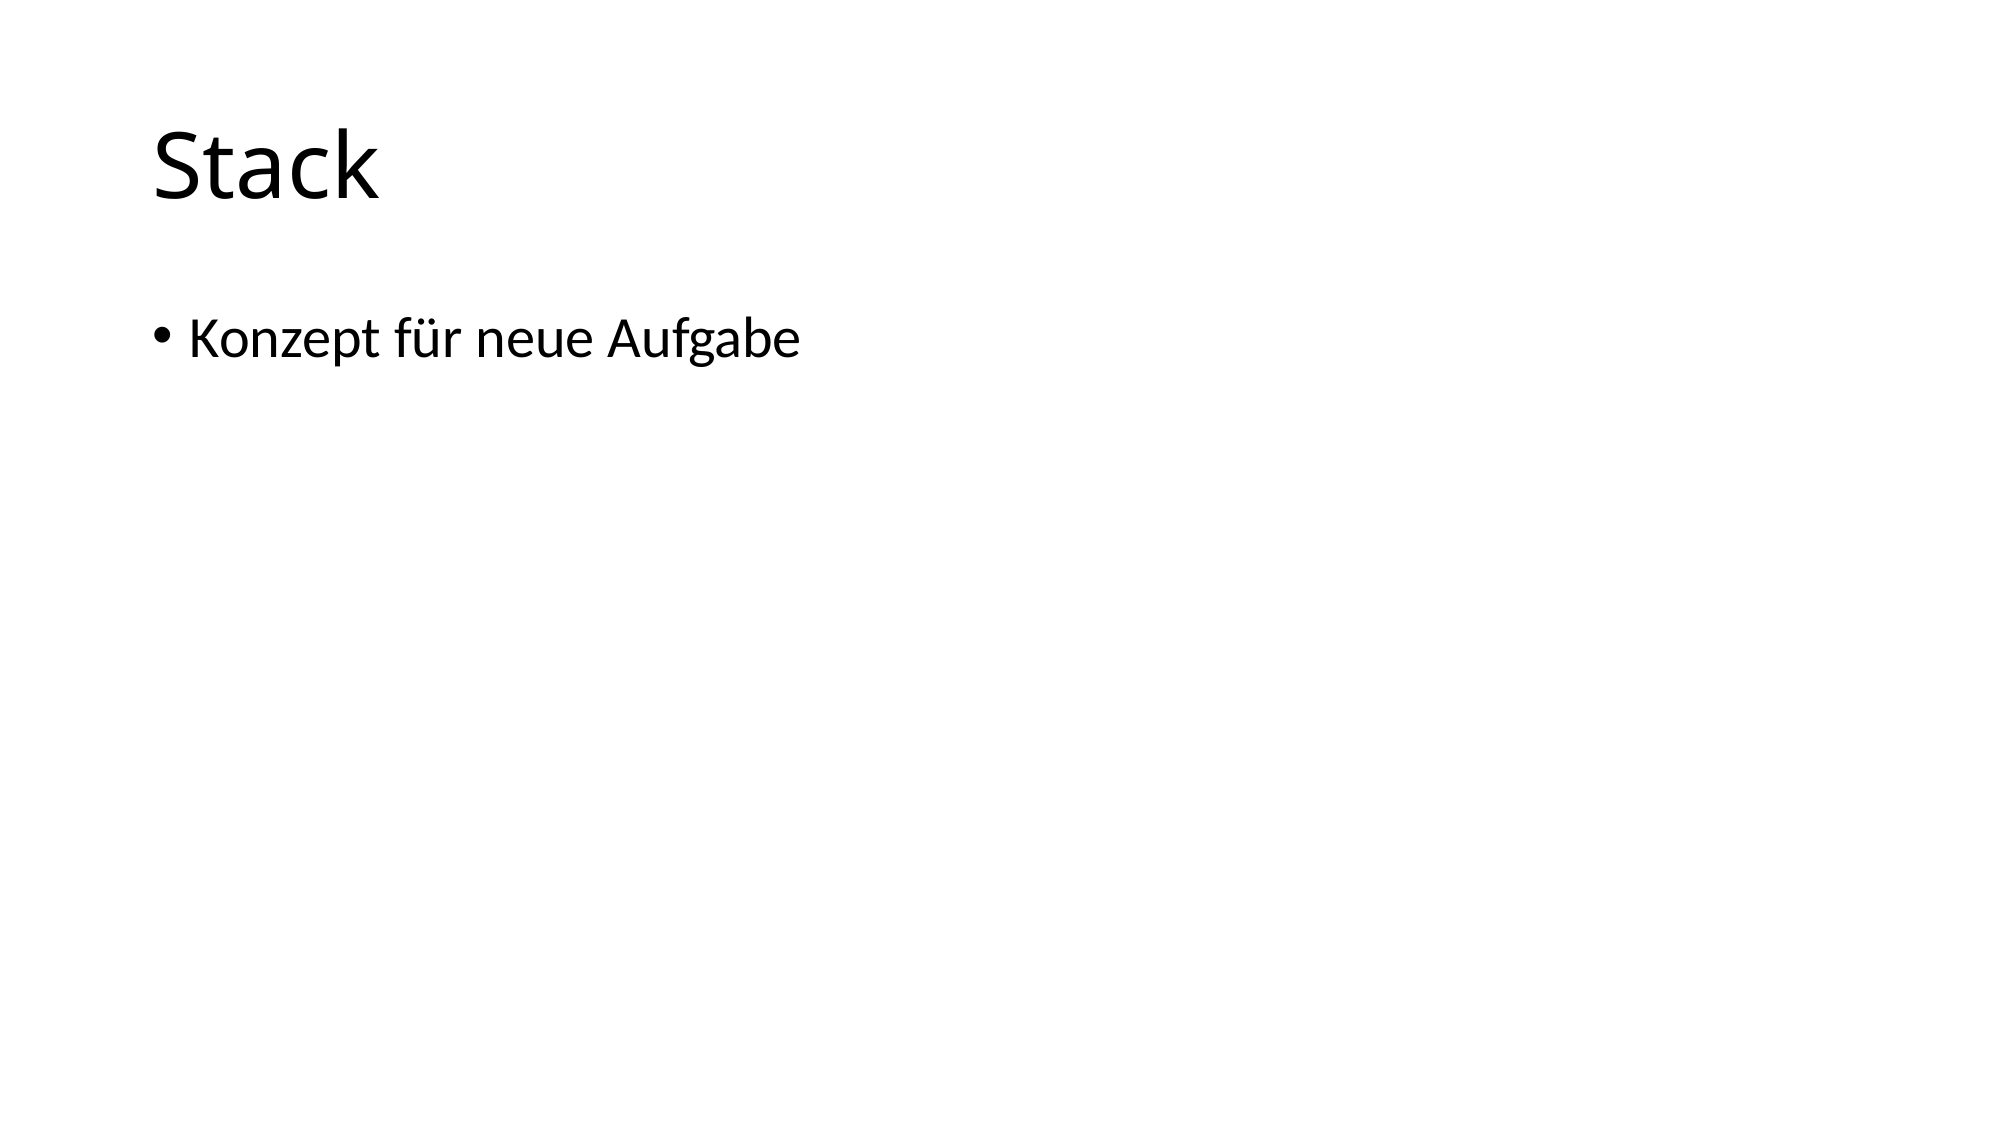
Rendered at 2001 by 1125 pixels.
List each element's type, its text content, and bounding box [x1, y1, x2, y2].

list Konzept für neue Aufgabe [137, 299, 1863, 1014]
title Stack [137, 59, 1863, 278]
